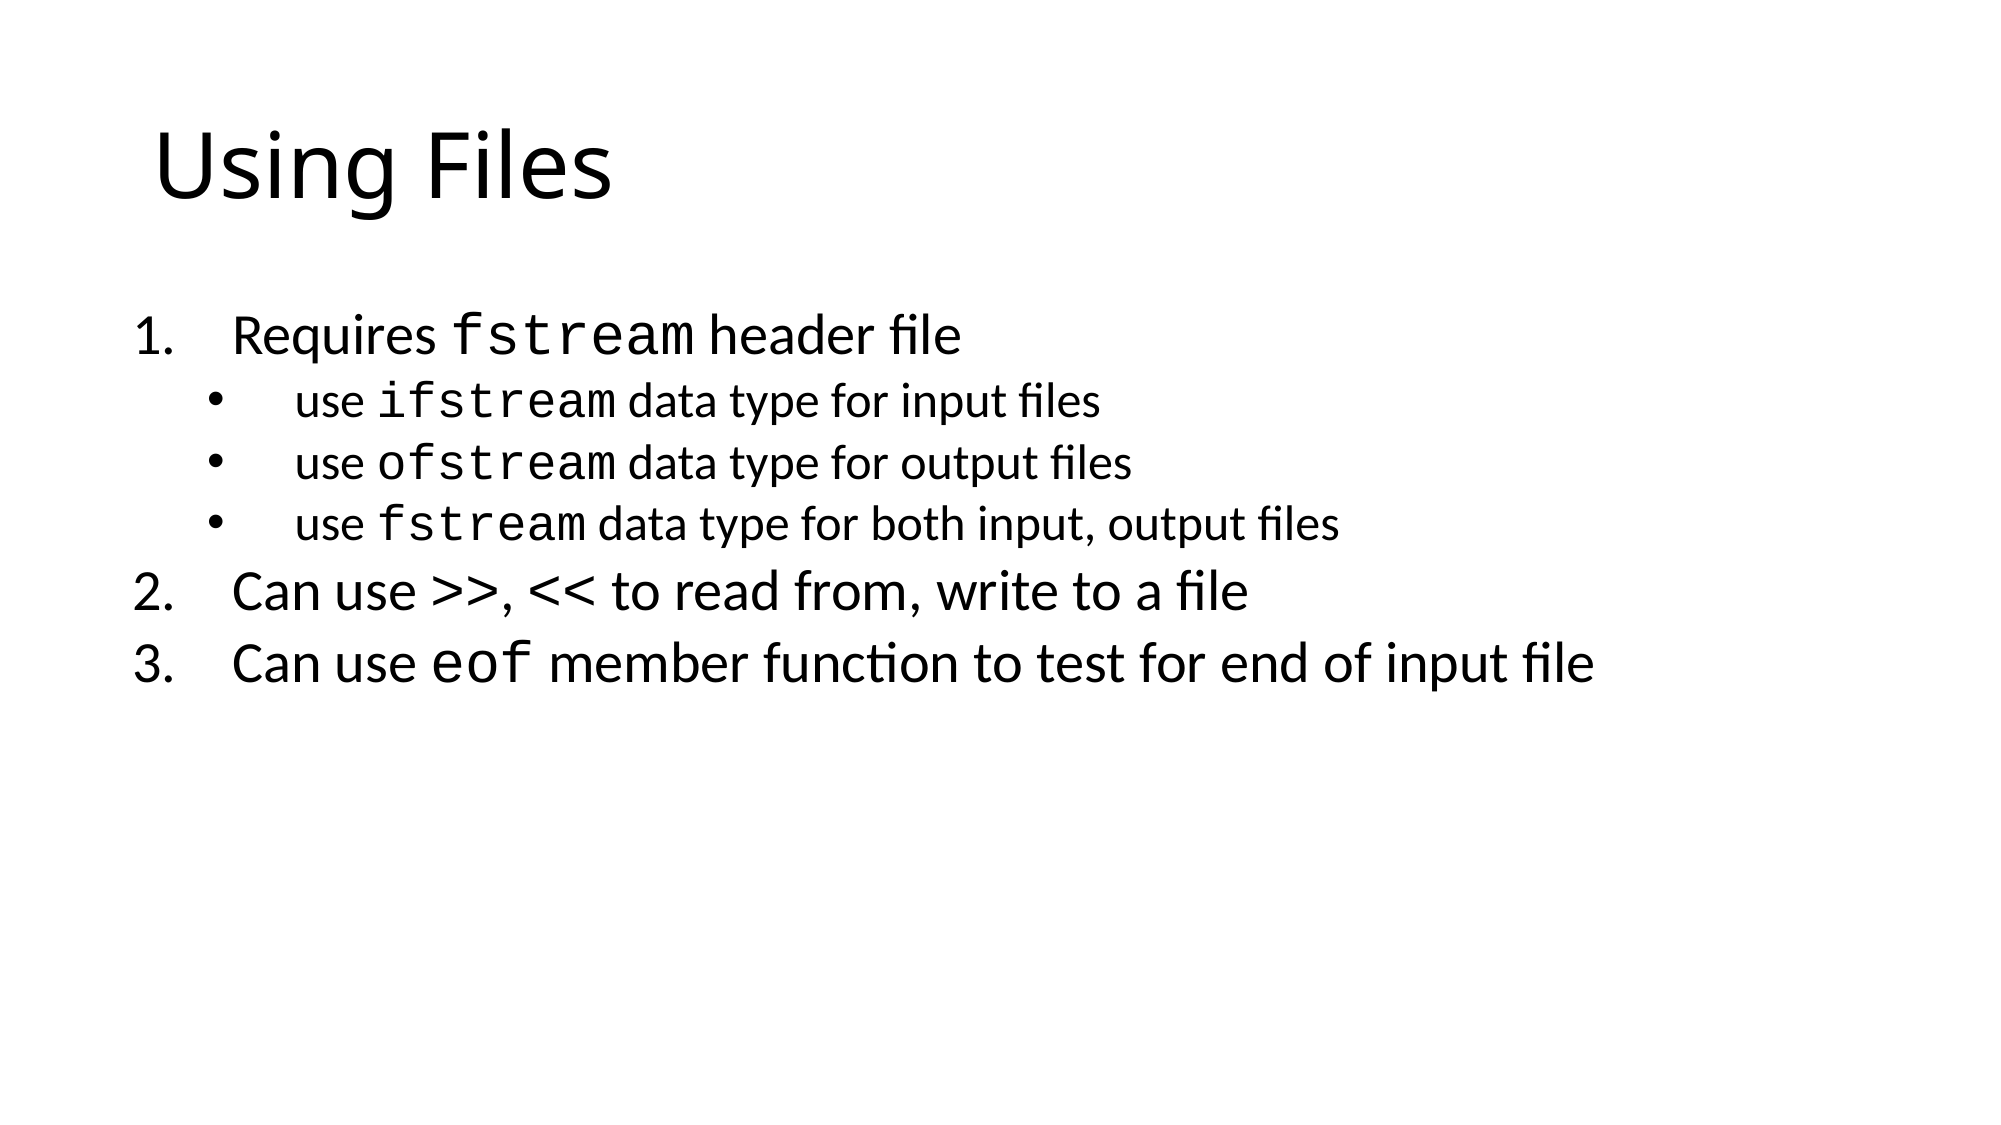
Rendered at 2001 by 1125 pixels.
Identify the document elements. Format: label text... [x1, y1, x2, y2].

list Requires fstream header file use ifstream data type for input files use ofstream data type for output files use fstream data type for both input, output files Can use >>, << to read from, write to a file Can use eof member function to test for end of input file [117, 296, 1826, 934]
title Using Files [137, 59, 1863, 278]
